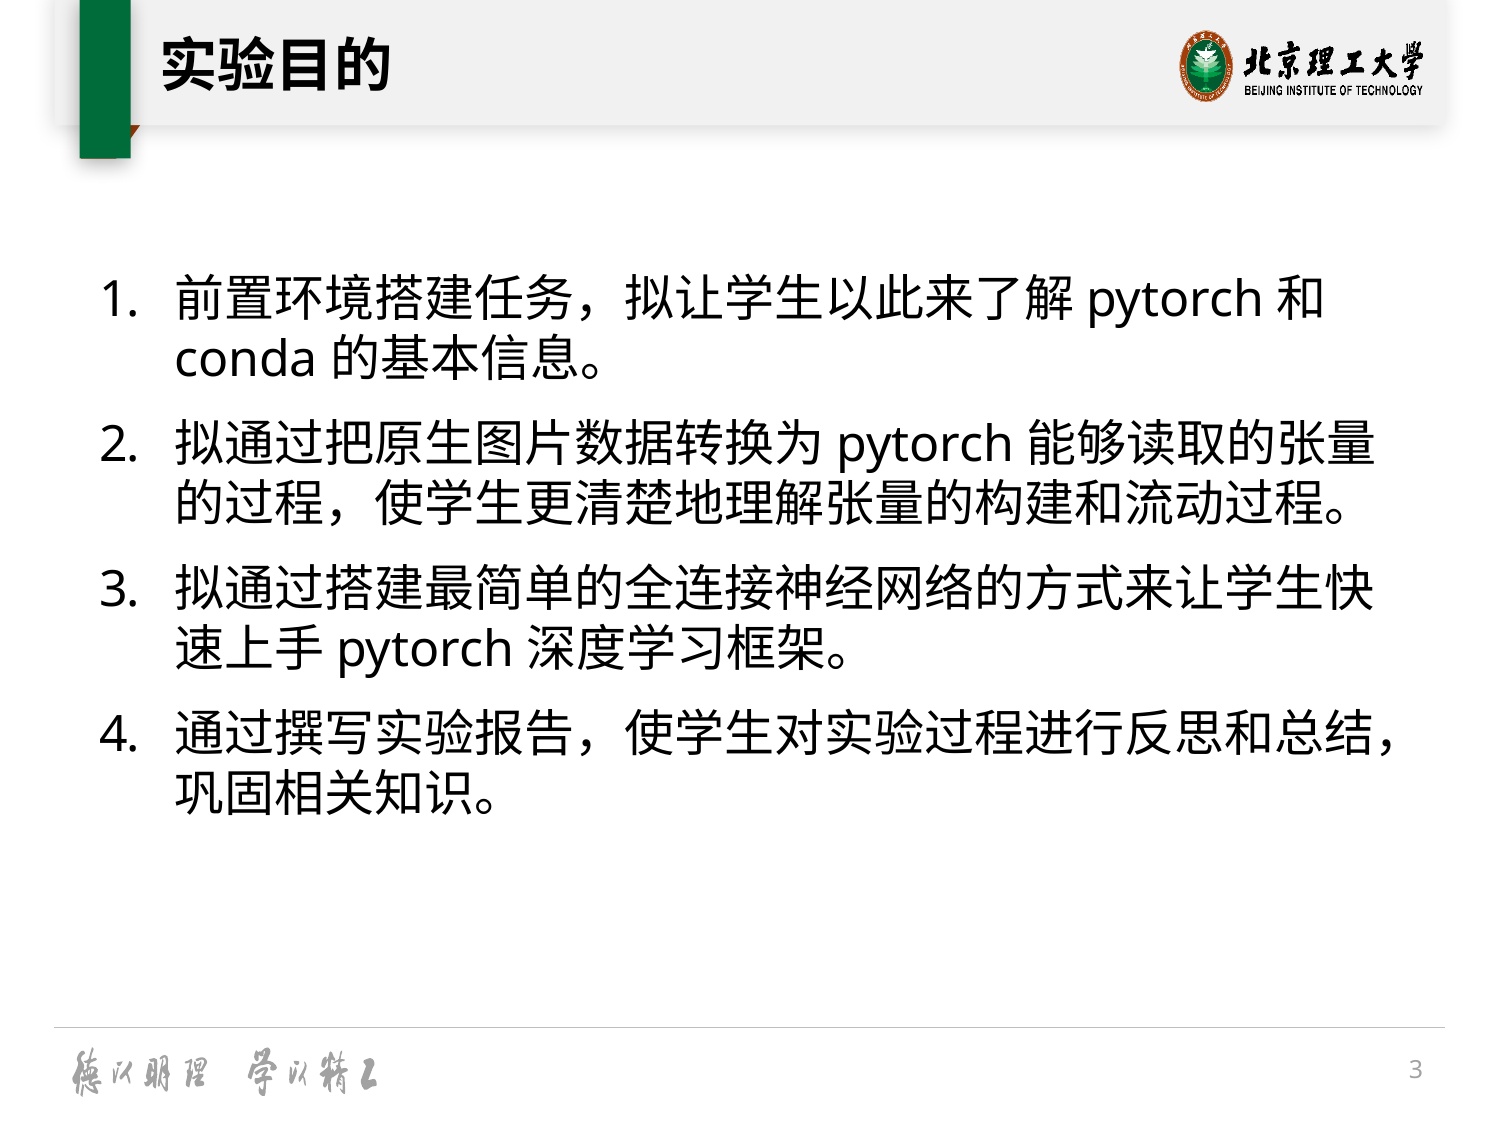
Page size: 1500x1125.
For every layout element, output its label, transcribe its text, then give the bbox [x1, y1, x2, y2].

picture [1179, 30, 1423, 102]
title 实验目的 [144, 28, 1135, 108]
text_box 前置环境搭建任务，拟让学生以此来了解pytorch和conda的基本信息。 拟通过把原生图片数据转换为pytorch能够读取的张量的过程，使学生更清楚地理解张量的构建和流动过程。 拟通过搭建最简单的全连接神经网络的方式来让学生快速上手pytorch深度学习框架。 通过撰写实验报告，使学生对实验过程进行反思和总结，巩固相关知识。 [84, 258, 1396, 829]
